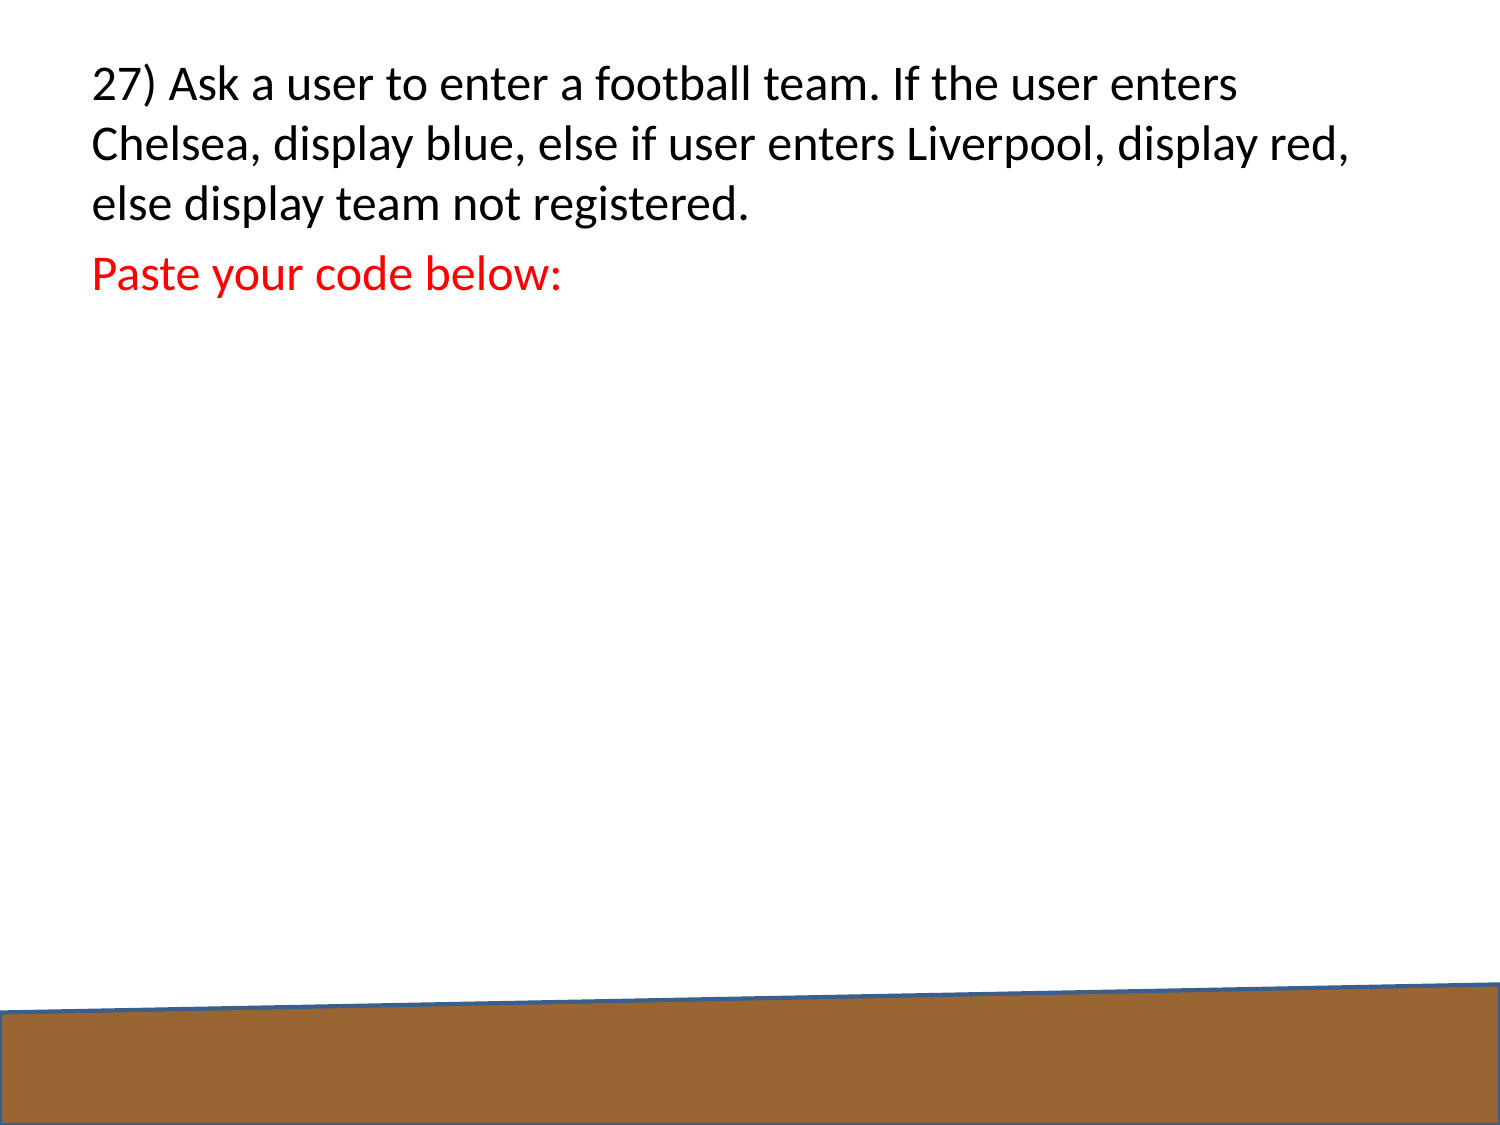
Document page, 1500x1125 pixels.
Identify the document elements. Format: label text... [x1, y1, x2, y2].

list 27) Ask a user to enter a football team. If the user enters Chelsea, display blue, else if user enters Liverpool, display red, else display team not registered. Paste your code below: [76, 42, 1427, 786]
